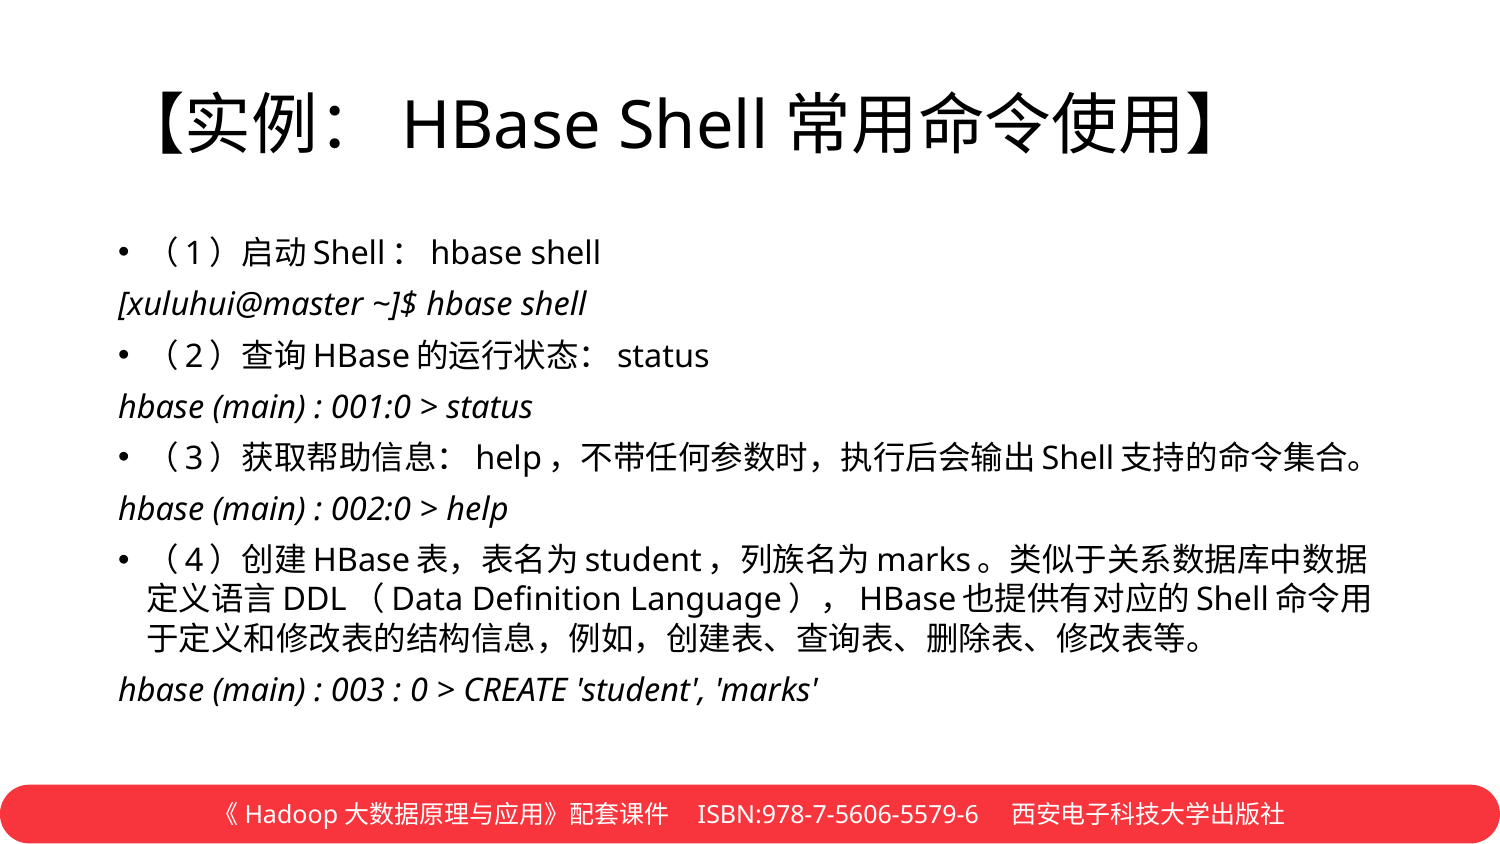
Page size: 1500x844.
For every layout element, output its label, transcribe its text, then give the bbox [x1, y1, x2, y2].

title 【实例：HBase Shell常用命令使用】 [103, 44, 1397, 208]
list （1）启动Shell：hbase shell [xuluhui@master ~]$ hbase shell （2）查询HBase的运行状态：status hbase (main) : 001:0 > status （3）获取帮助信息：help，不带任何参数时，执行后会输出Shell支持的命令集合。 hbase (main) : 002:0 > help （4）创建HBase表，表名为student，列族名为marks。类似于关系数据库中数据定义语言DDL（Data Definition Language），HBase也提供有对应的Shell命令用于定义和修改表的结构信息，例如，创建表、查询表、删除表、修改表等。 hbase (main) : 003 : 0 > CREATE 'student', 'marks' [103, 224, 1397, 760]
